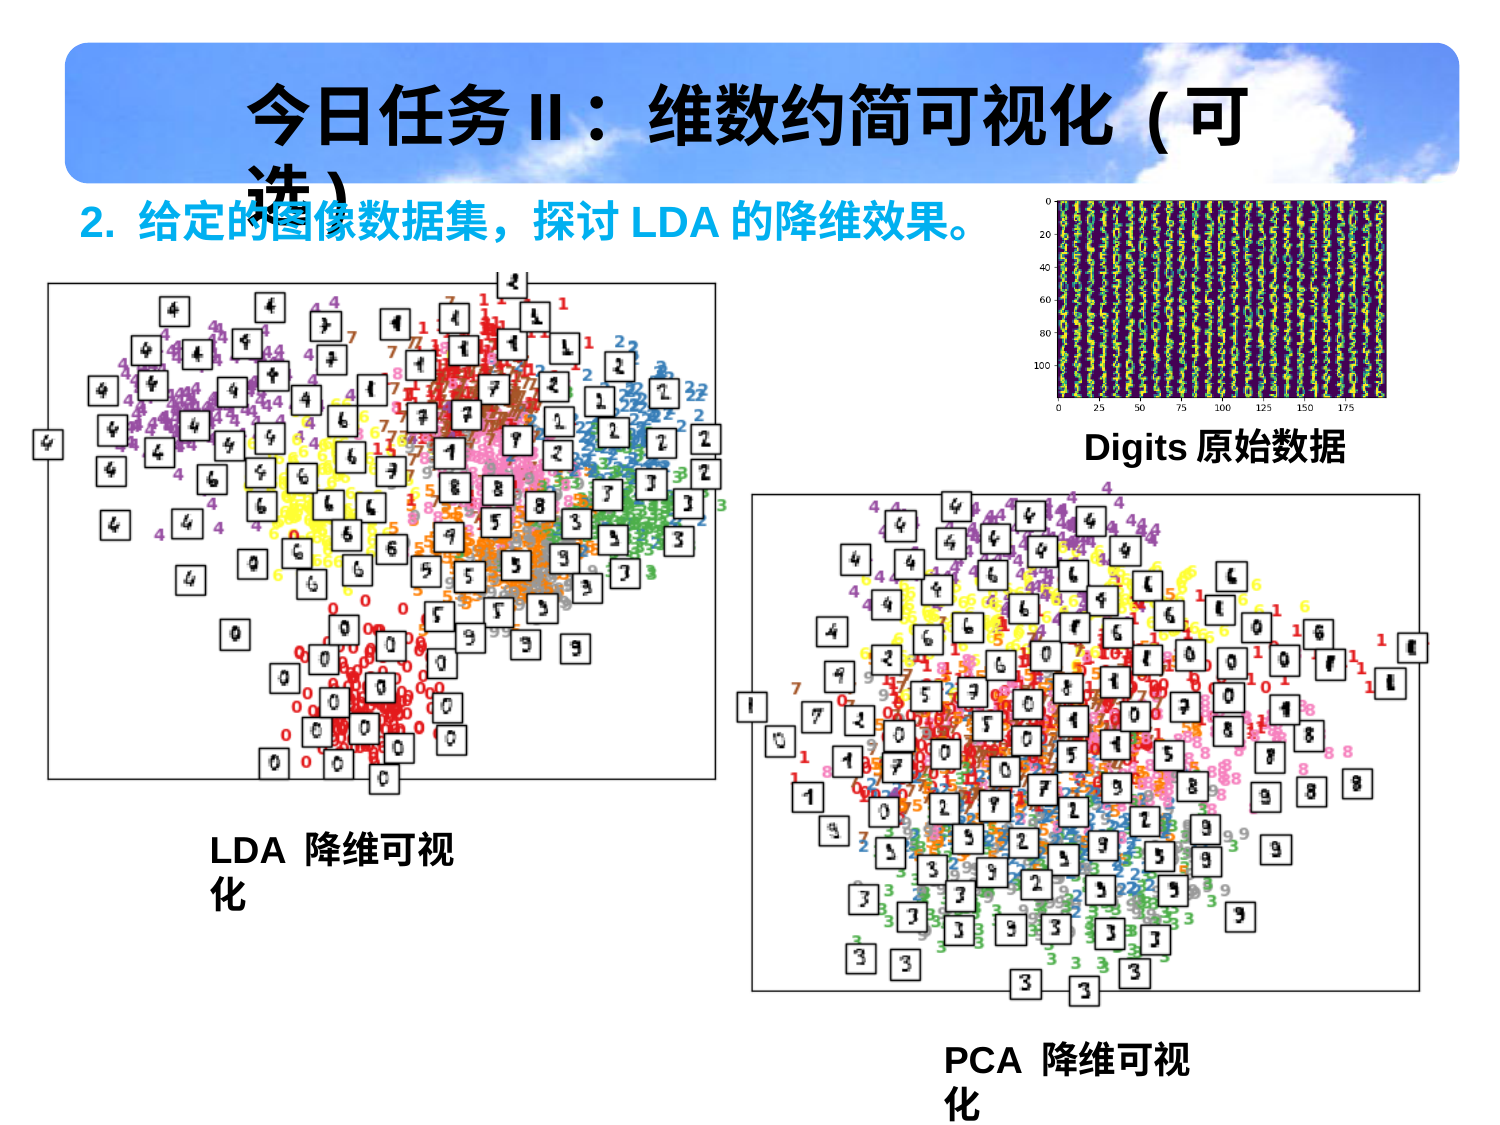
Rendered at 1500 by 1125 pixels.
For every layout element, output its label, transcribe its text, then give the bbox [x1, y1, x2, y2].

text_box 今日任务II：维数约简可视化 (可选) [230, 66, 1341, 185]
text_box 2. 给定的图像数据集，探讨LDA的降维效果。 [64, 185, 1026, 254]
text_box LDA 降维可视化 [194, 818, 505, 924]
picture [729, 479, 1439, 1020]
picture [21, 271, 731, 802]
picture [1032, 192, 1389, 412]
text_box Digits原始数据 [1068, 421, 1379, 471]
picture [64, 42, 1460, 184]
text_box PCA 降维可视化 [928, 1030, 1239, 1125]
